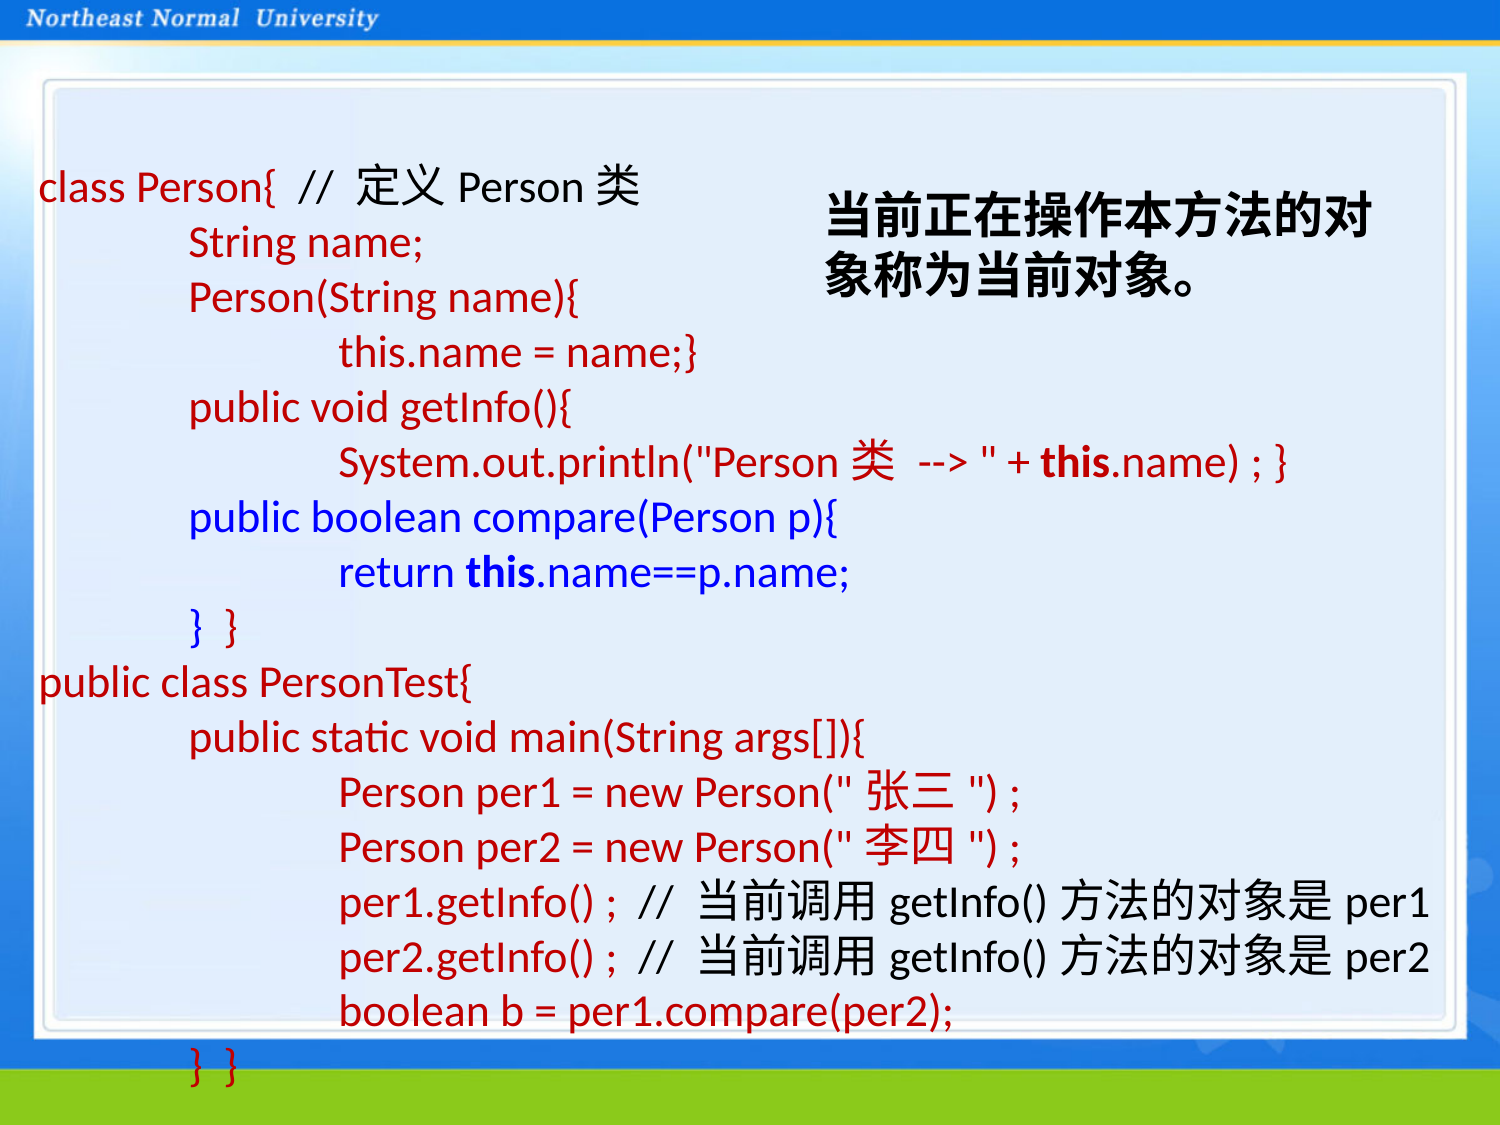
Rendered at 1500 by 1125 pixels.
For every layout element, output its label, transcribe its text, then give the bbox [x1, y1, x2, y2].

picture [0, 0, 1500, 1125]
text_box class Person{ // 定义Person类 String name; Person(String name){ this.name = name;} public void getInfo(){ System.out.println("Person类 --> " + this.name) ; } public boolean compare(Person p){ return this.name==p.name; } } public class PersonTest{ public static void main(String args[]){ Person per1 = new Person("张三") ; Person per2 = new Person("李四") ; per1.getInfo() ; // 当前调用getInfo()方法的对象是per1 per2.getInfo() ; // 当前调用getInfo()方法的对象是per2 boolean b = per1.compare(per2); } } [23, 149, 1471, 1099]
text_box 当前正在操作本方法的对象称为当前对象。 [809, 176, 1406, 312]
